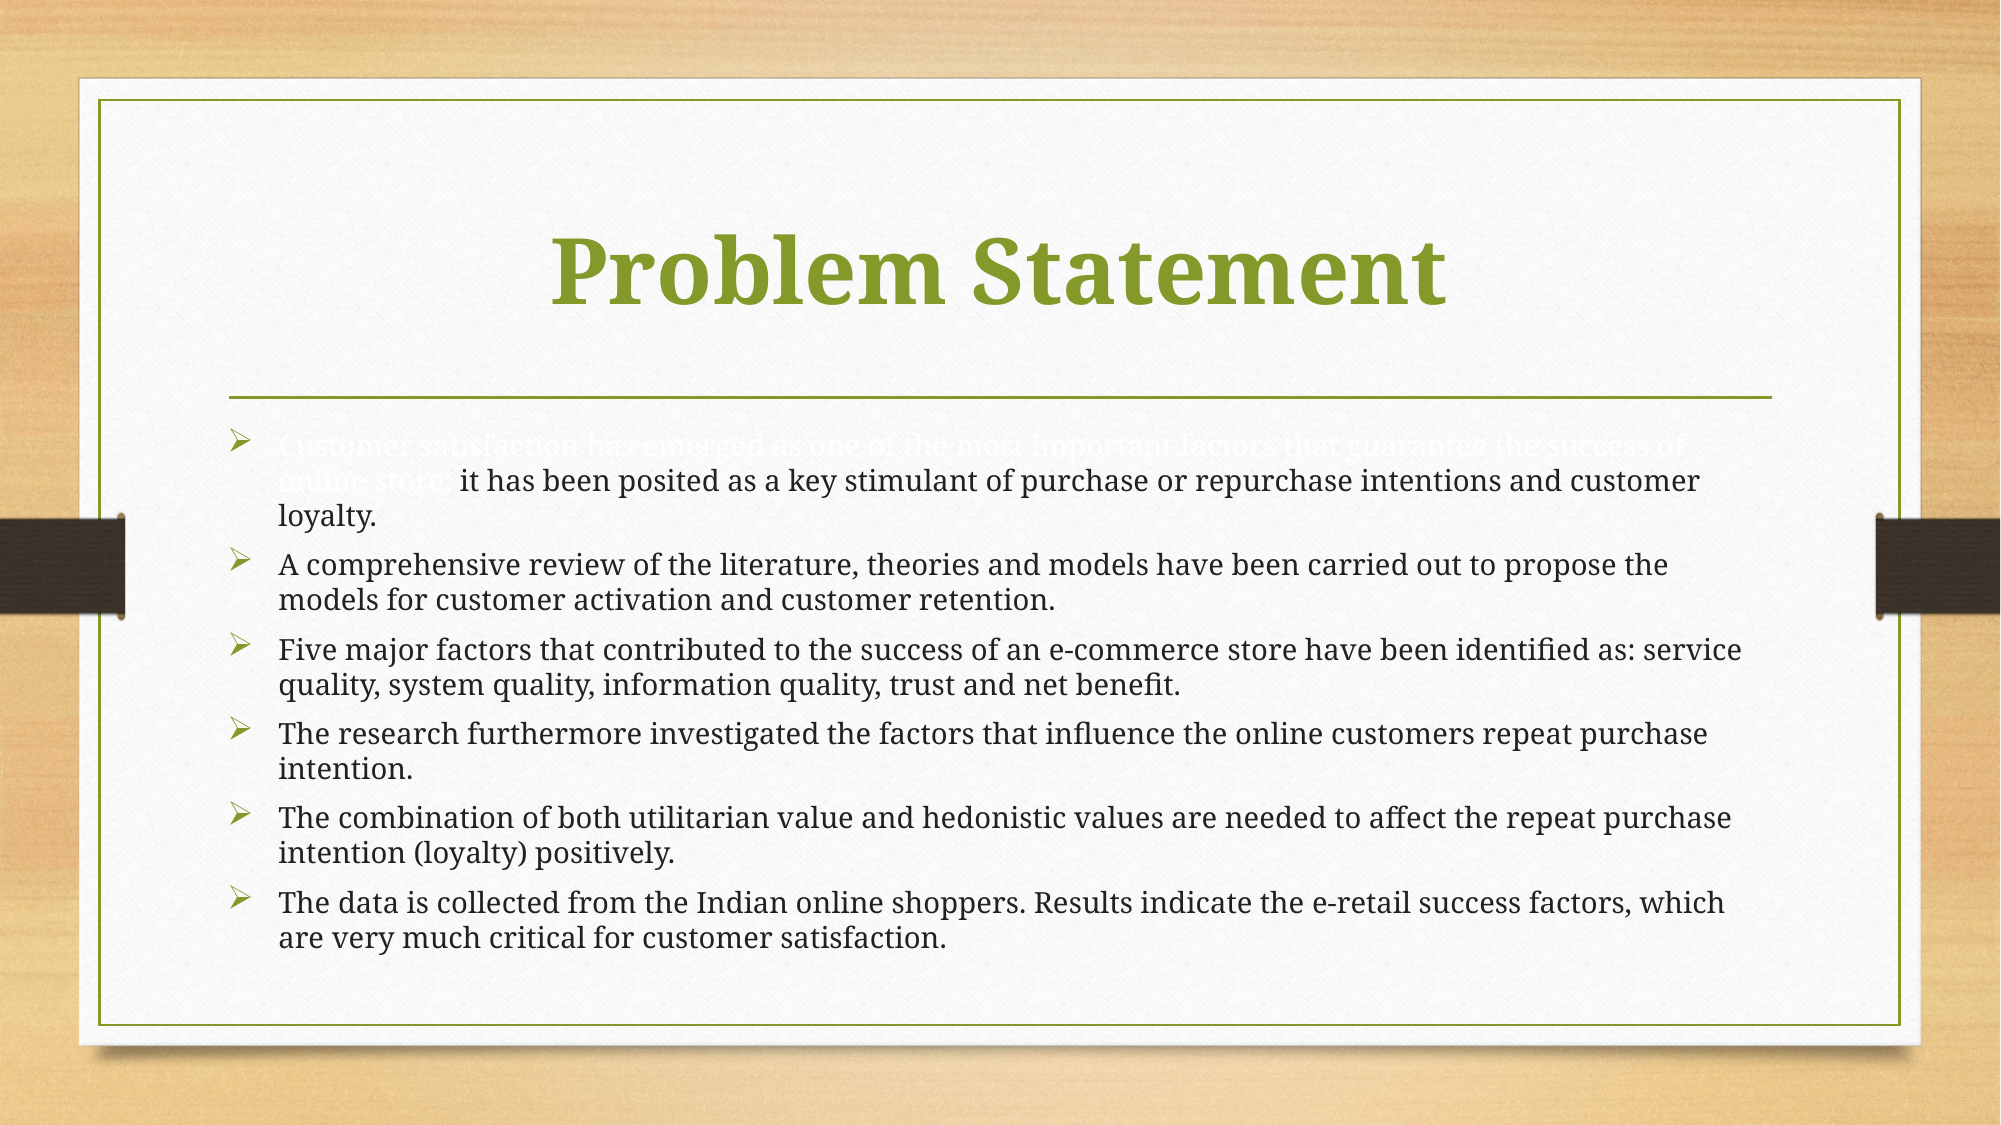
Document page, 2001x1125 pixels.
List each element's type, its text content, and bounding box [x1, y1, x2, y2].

list Customer satisfaction has emerged as one of the most important factors that guarantee the success of online store; it has been posited as a key stimulant of purchase or repurchase intentions and customer loyalty. A comprehensive review of the literature, theories and models have been carried out to propose the models for customer activation and customer retention. Five major factors that contributed to the success of an e-commerce store have been identified as: service quality, system quality, information quality, trust and net benefit. The research furthermore investigated the factors that influence the online customers repeat purchase intention. The combination of both utilitarian value and hedonistic values are needed to affect the repeat purchase intention (loyalty) positively. The data is collected from the Indian online shoppers. Results indicate the e-retail success factors, which are very much critical for customer satisfaction. [212, 419, 1788, 964]
picture [0, 0, 2001, 1125]
title Problem Statement [212, 161, 1788, 375]
